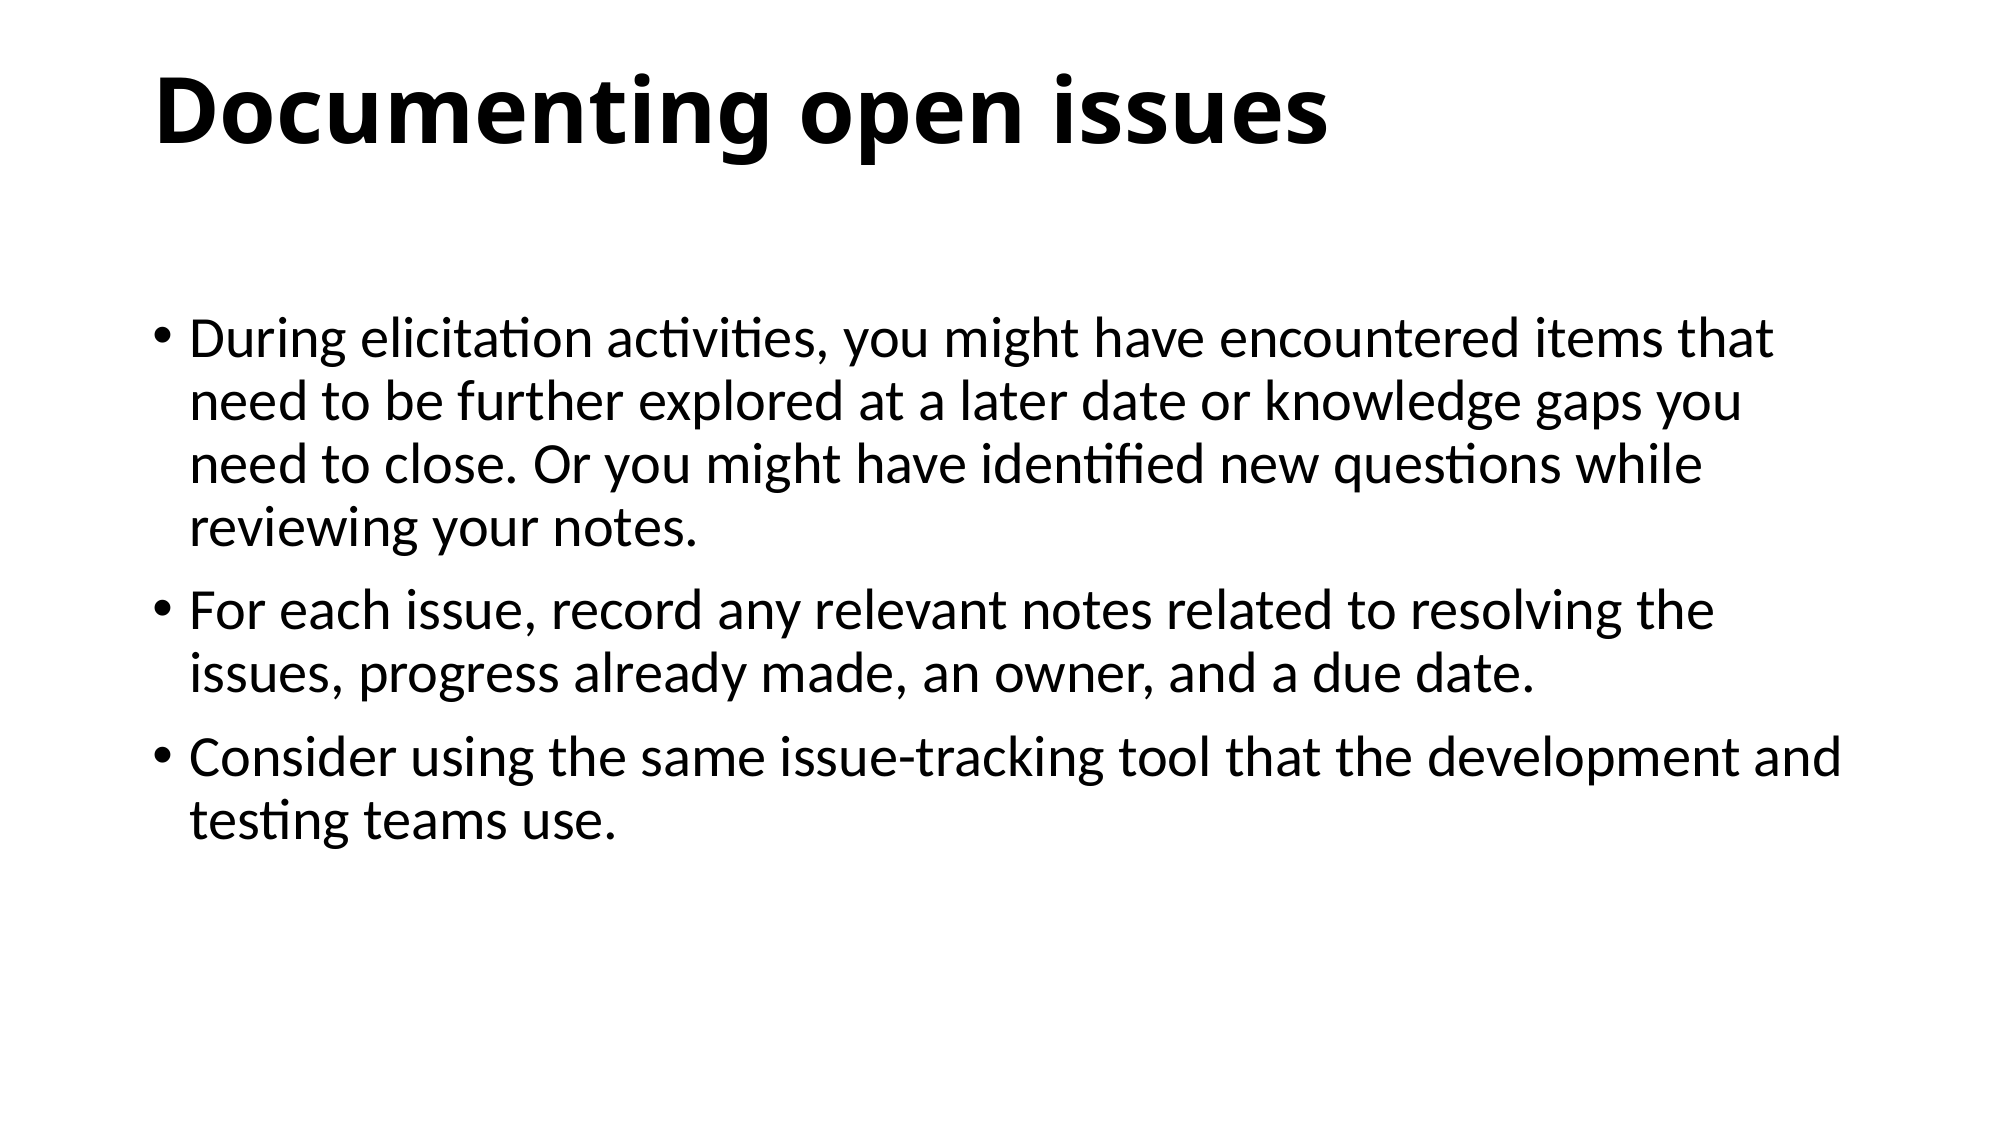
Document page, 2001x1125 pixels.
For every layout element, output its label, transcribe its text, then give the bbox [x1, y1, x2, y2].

text_box Documenting open issues [137, 59, 1863, 278]
text_box During elicitation activities, you might have encountered items that need to be further explored at a later date or knowledge gaps you need to close. Or you might have identified new questions while reviewing your notes. For each issue, record any relevant notes related to resolving the issues, progress already made, an owner, and a due date. Consider using the same issue-tracking tool that the development and testing teams use. [137, 299, 1863, 1014]
